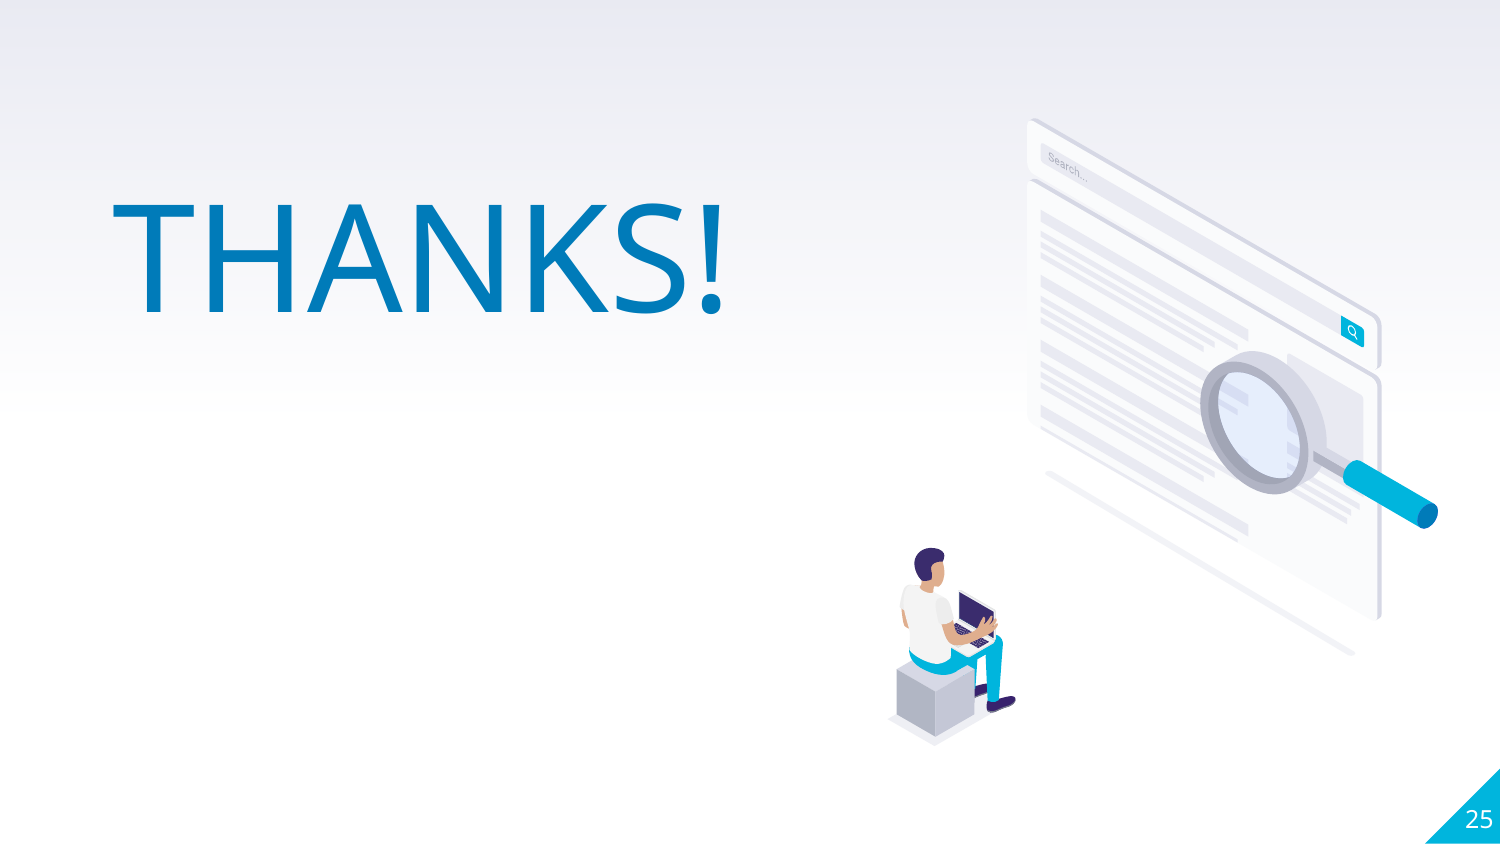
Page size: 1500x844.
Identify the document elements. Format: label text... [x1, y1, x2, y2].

title THANKS! [112, 197, 826, 334]
slide_number ‹#› [1418, 760, 1494, 838]
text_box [887, 117, 1439, 747]
